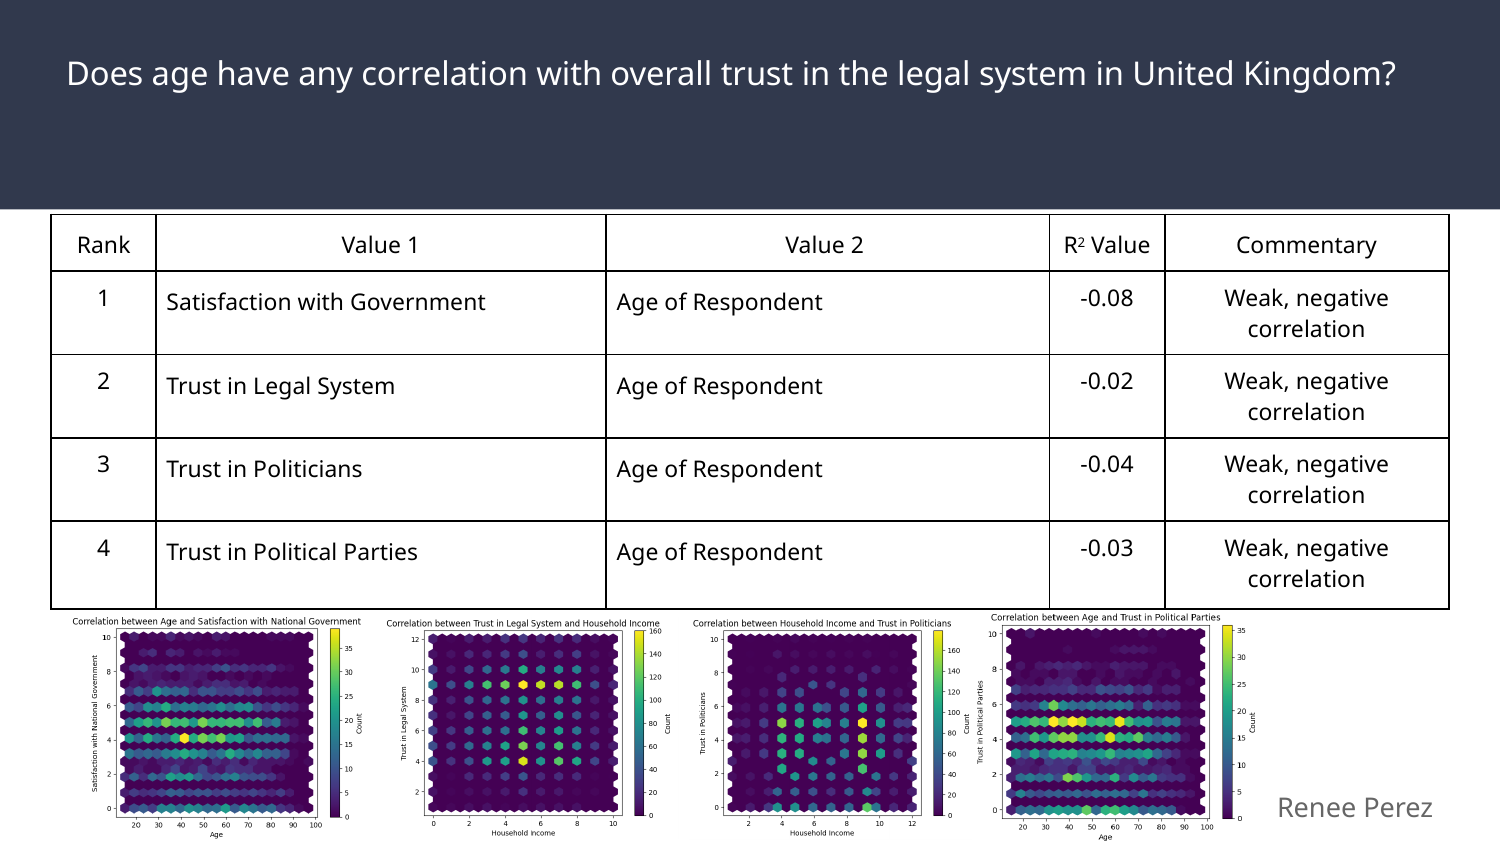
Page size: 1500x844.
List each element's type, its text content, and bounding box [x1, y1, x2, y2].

table_cell Trust in Political Parties [157, 522, 605, 608]
table_cell Weak, negative correlation [1166, 355, 1448, 437]
table_cell Trust in Politicians [157, 439, 605, 520]
table_header Value 1 [157, 215, 605, 270]
table_cell Age of Respondent [607, 355, 1049, 437]
table_header Commentary [1166, 215, 1448, 270]
picture [688, 612, 1274, 844]
table_cell -0.08 [1050, 272, 1164, 354]
table_cell Weak, negative correlation [1166, 439, 1448, 520]
table_cell -0.04 [1050, 439, 1164, 520]
table_cell 3 [52, 439, 155, 520]
table_cell Age of Respondent [607, 522, 1049, 608]
table_cell Trust in Legal System [157, 355, 605, 437]
table_header Value 2 [607, 215, 1049, 270]
table_cell Age of Respondent [607, 439, 1049, 520]
table_cell Satisfaction with Government [157, 272, 605, 354]
table_cell -0.02 [1050, 355, 1164, 437]
table_header R2 Value [1050, 215, 1164, 270]
table_cell Weak, negative correlation [1166, 272, 1448, 354]
title Does age have any correlation with overall trust in the legal system in United Kingdom? [51, 37, 1449, 140]
picture [72, 617, 368, 842]
text_box Renee Perez [1278, 774, 1454, 809]
picture [383, 617, 679, 839]
table_cell Weak, negative correlation [1166, 522, 1448, 608]
table_cell -0.03 [1050, 522, 1164, 608]
table_header Rank [52, 215, 155, 270]
table_cell Age of Respondent [607, 272, 1049, 354]
table_cell 4 [52, 522, 155, 608]
table_cell 1 [52, 272, 155, 354]
table_cell 2 [52, 355, 155, 437]
